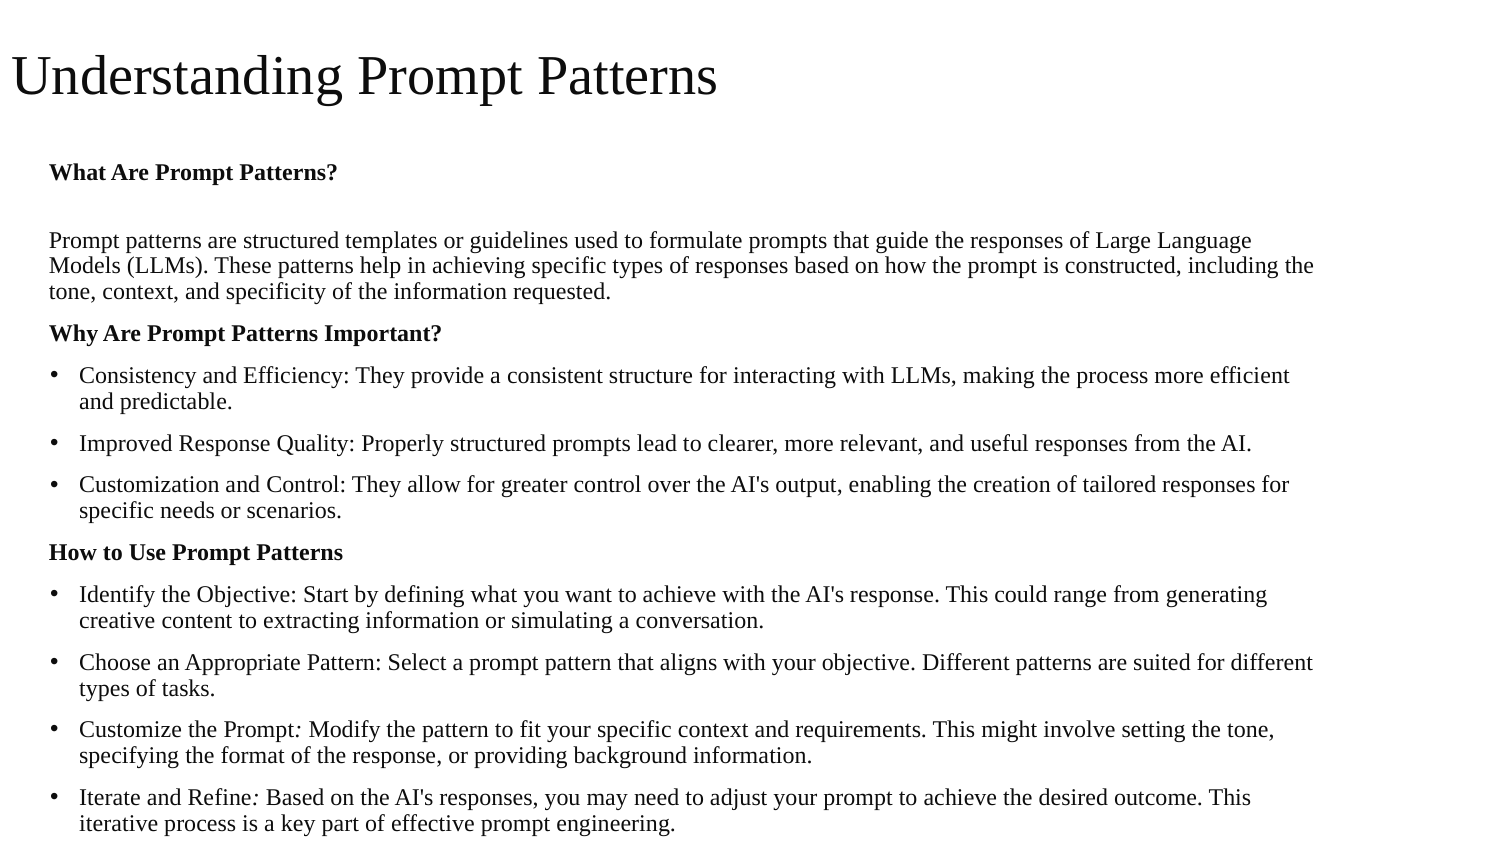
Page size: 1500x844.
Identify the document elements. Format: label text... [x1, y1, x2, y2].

list What Are Prompt Patterns? Prompt patterns are structured templates or guidelines used to formulate prompts that guide the responses of Large Language Models (LLMs). These patterns help in achieving specific types of responses based on how the prompt is constructed, including the tone, context, and specificity of the information requested. Why Are Prompt Patterns Important? Consistency and Efficiency: They provide a consistent structure for interacting with LLMs, making the process more efficient and predictable. Improved Response Quality: Properly structured prompts lead to clearer, more relevant, and useful responses from the AI. Customization and Control: They allow for greater control over the AI's output, enabling the creation of tailored responses for specific needs or scenarios. How to Use Prompt Patterns Identify the Objective: Start by defining what you want to achieve with the AI's response. This could range from generating creative content to extracting information or simulating a conversation. Choose an Appropriate Pattern: Select a prompt pattern that aligns with your objective. Different patterns are suited for different types of tasks. Customize the Prompt: Modify the pattern to fit your specific context and requirements. This might involve setting the tone, specifying the format of the response, or providing background information. Iterate and Refine: Based on the AI's responses, you may need to adjust your prompt to achieve the desired outcome. This iterative process is a key part of effective prompt engineering. [37, 154, 1332, 844]
title Understanding Prompt Patterns [0, 23, 1437, 113]
